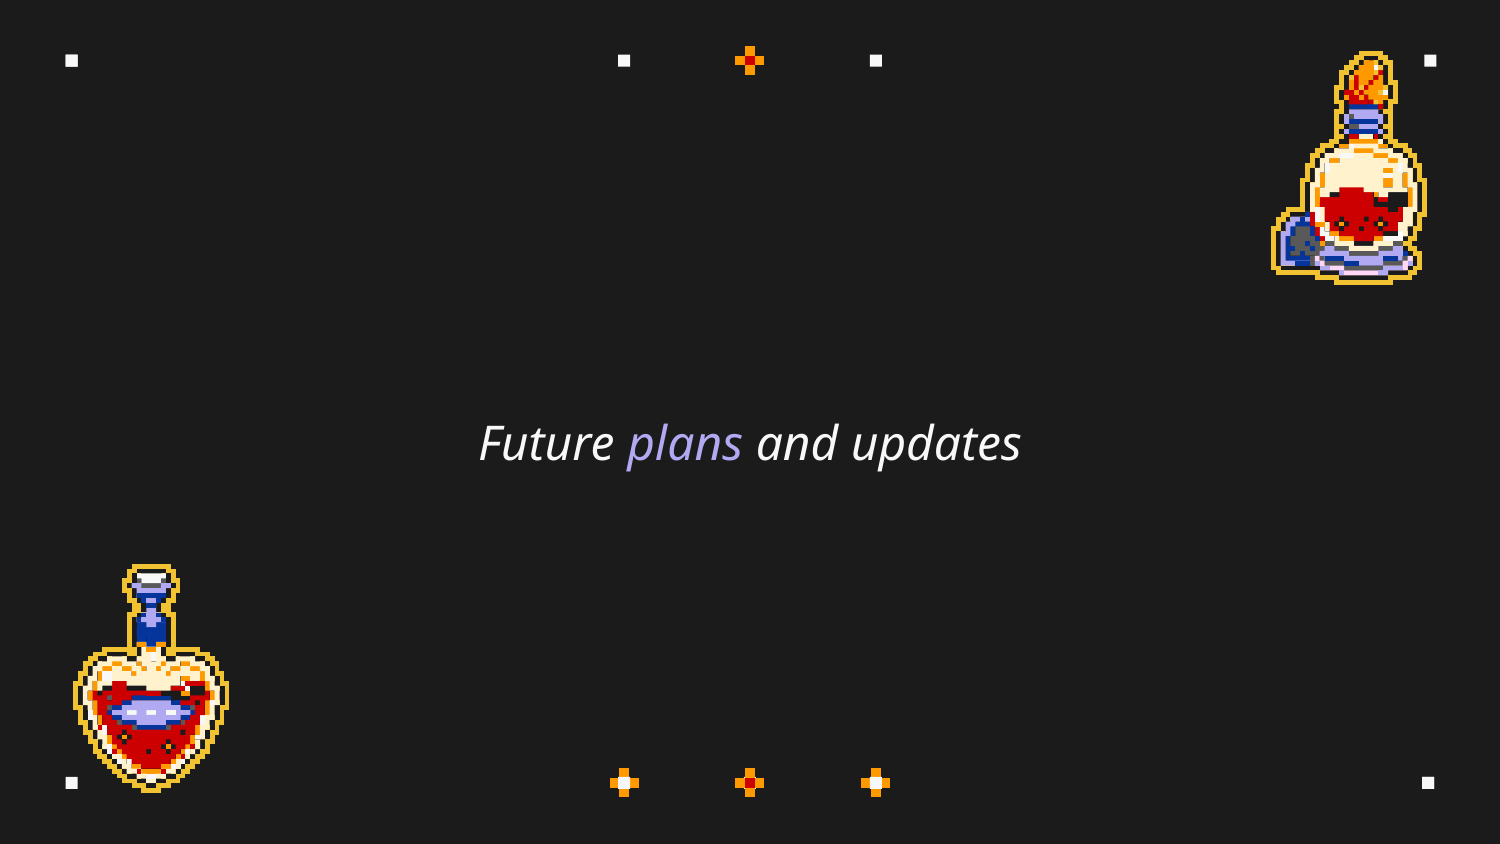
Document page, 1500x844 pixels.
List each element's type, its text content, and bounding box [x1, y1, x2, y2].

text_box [77, 568, 225, 789]
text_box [1275, 55, 1423, 281]
title Future plans and updates [224, 296, 1276, 486]
